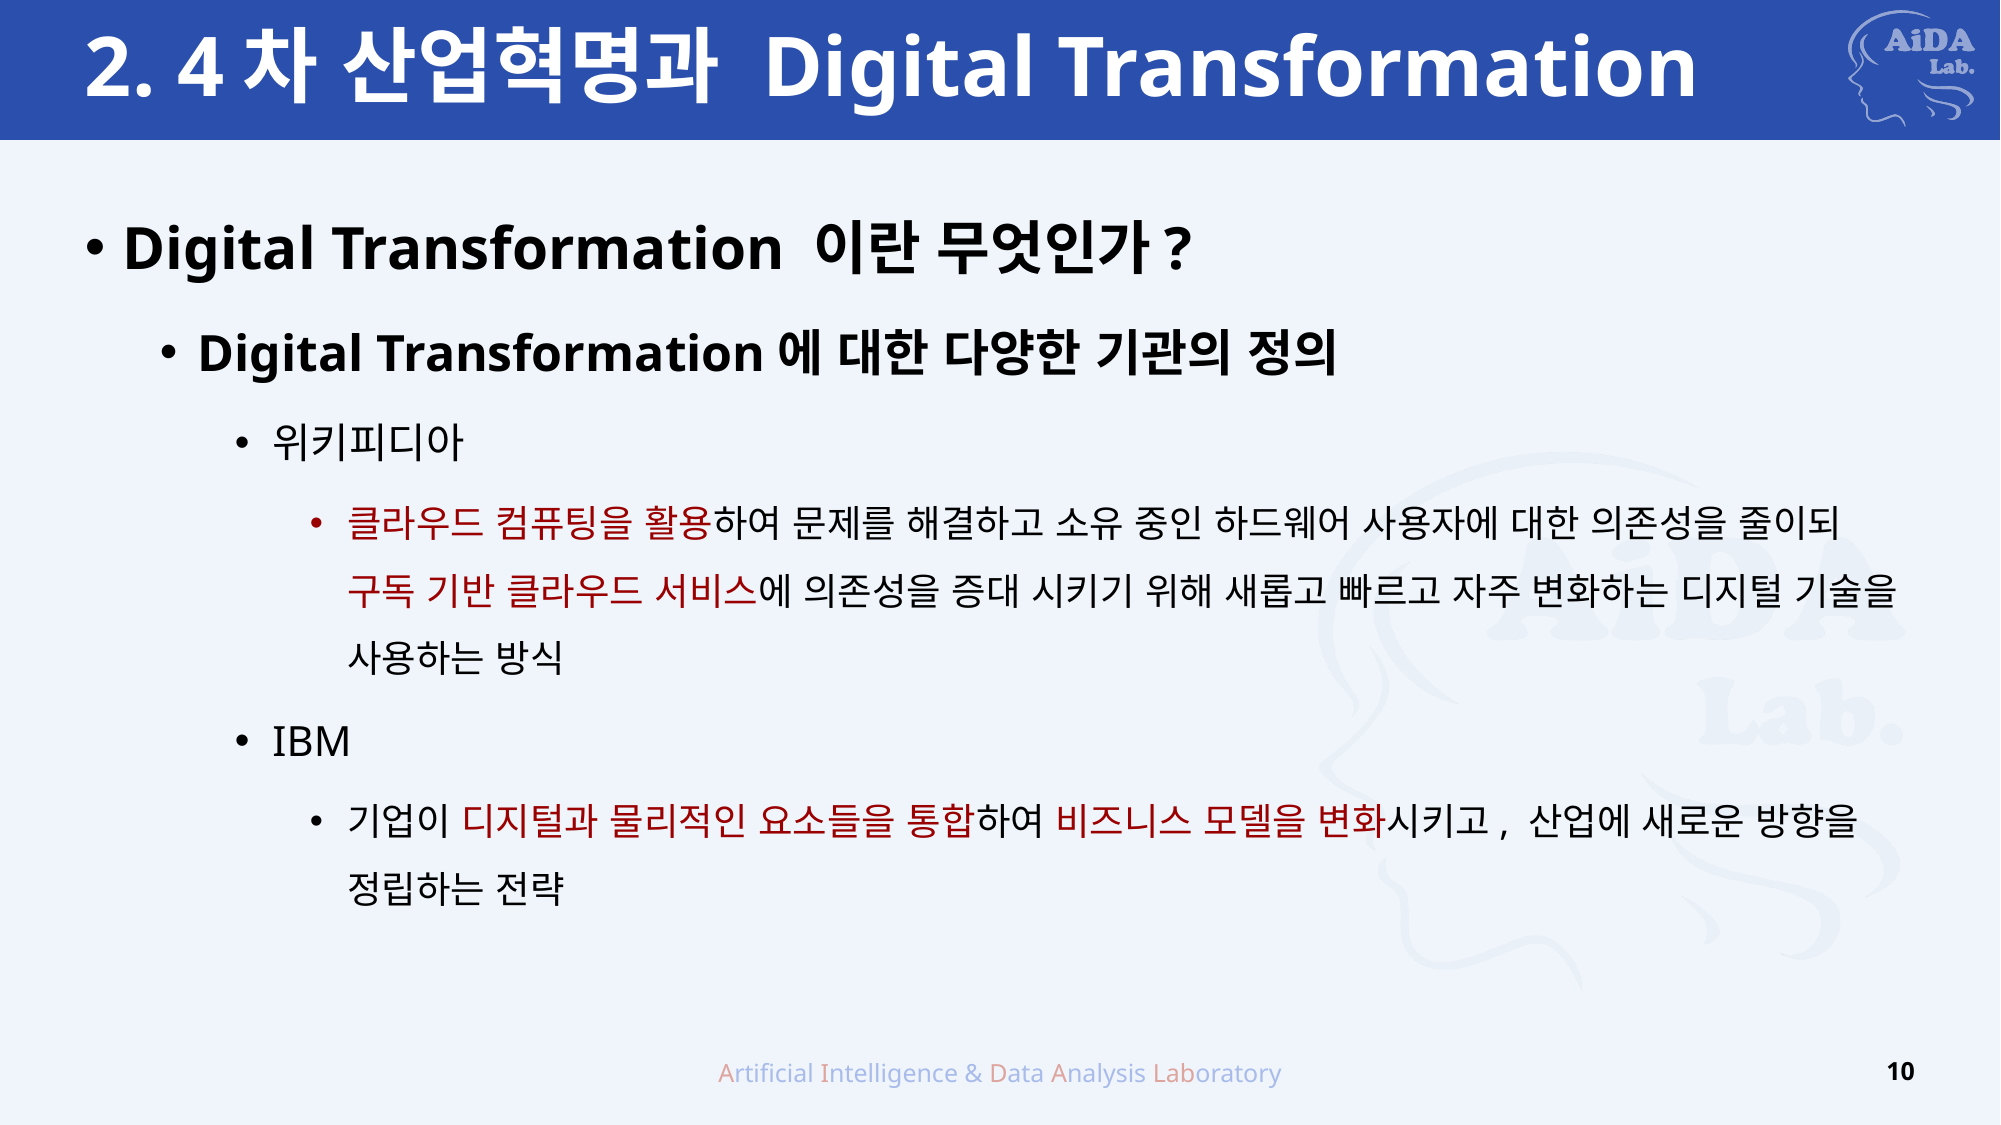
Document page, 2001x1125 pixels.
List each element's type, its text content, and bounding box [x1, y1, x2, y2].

slide_number 10 [1412, 1042, 1930, 1103]
picture [1842, 7, 1980, 133]
list Digital Transformation 이란 무엇인가? Digital Transformation에 대한 다양한 기관의 정의 위키피디아 클라우드 컴퓨팅을 활용하여 문제를 해결하고 소유 중인 하드웨어 사용자에 대한 의존성을 줄이되 구독 기반 클라우드 서비스에 의존성을 증대 시키기 위해 새롭고 빠르고 자주 변화하는 디지털 기술을 사용하는 방식 IBM 기업이 디지털과 물리적인 요소들을 통합하여 비즈니스 모델을 변화시키고, 산업에 새로운 방향을 정립하는 전략 [69, 168, 1930, 1019]
footer Artificial Intelligence & Data Analysis Laboratory [662, 1042, 1338, 1103]
title 2. 4차 산업혁명과 Digital Transformation [69, 7, 1823, 133]
